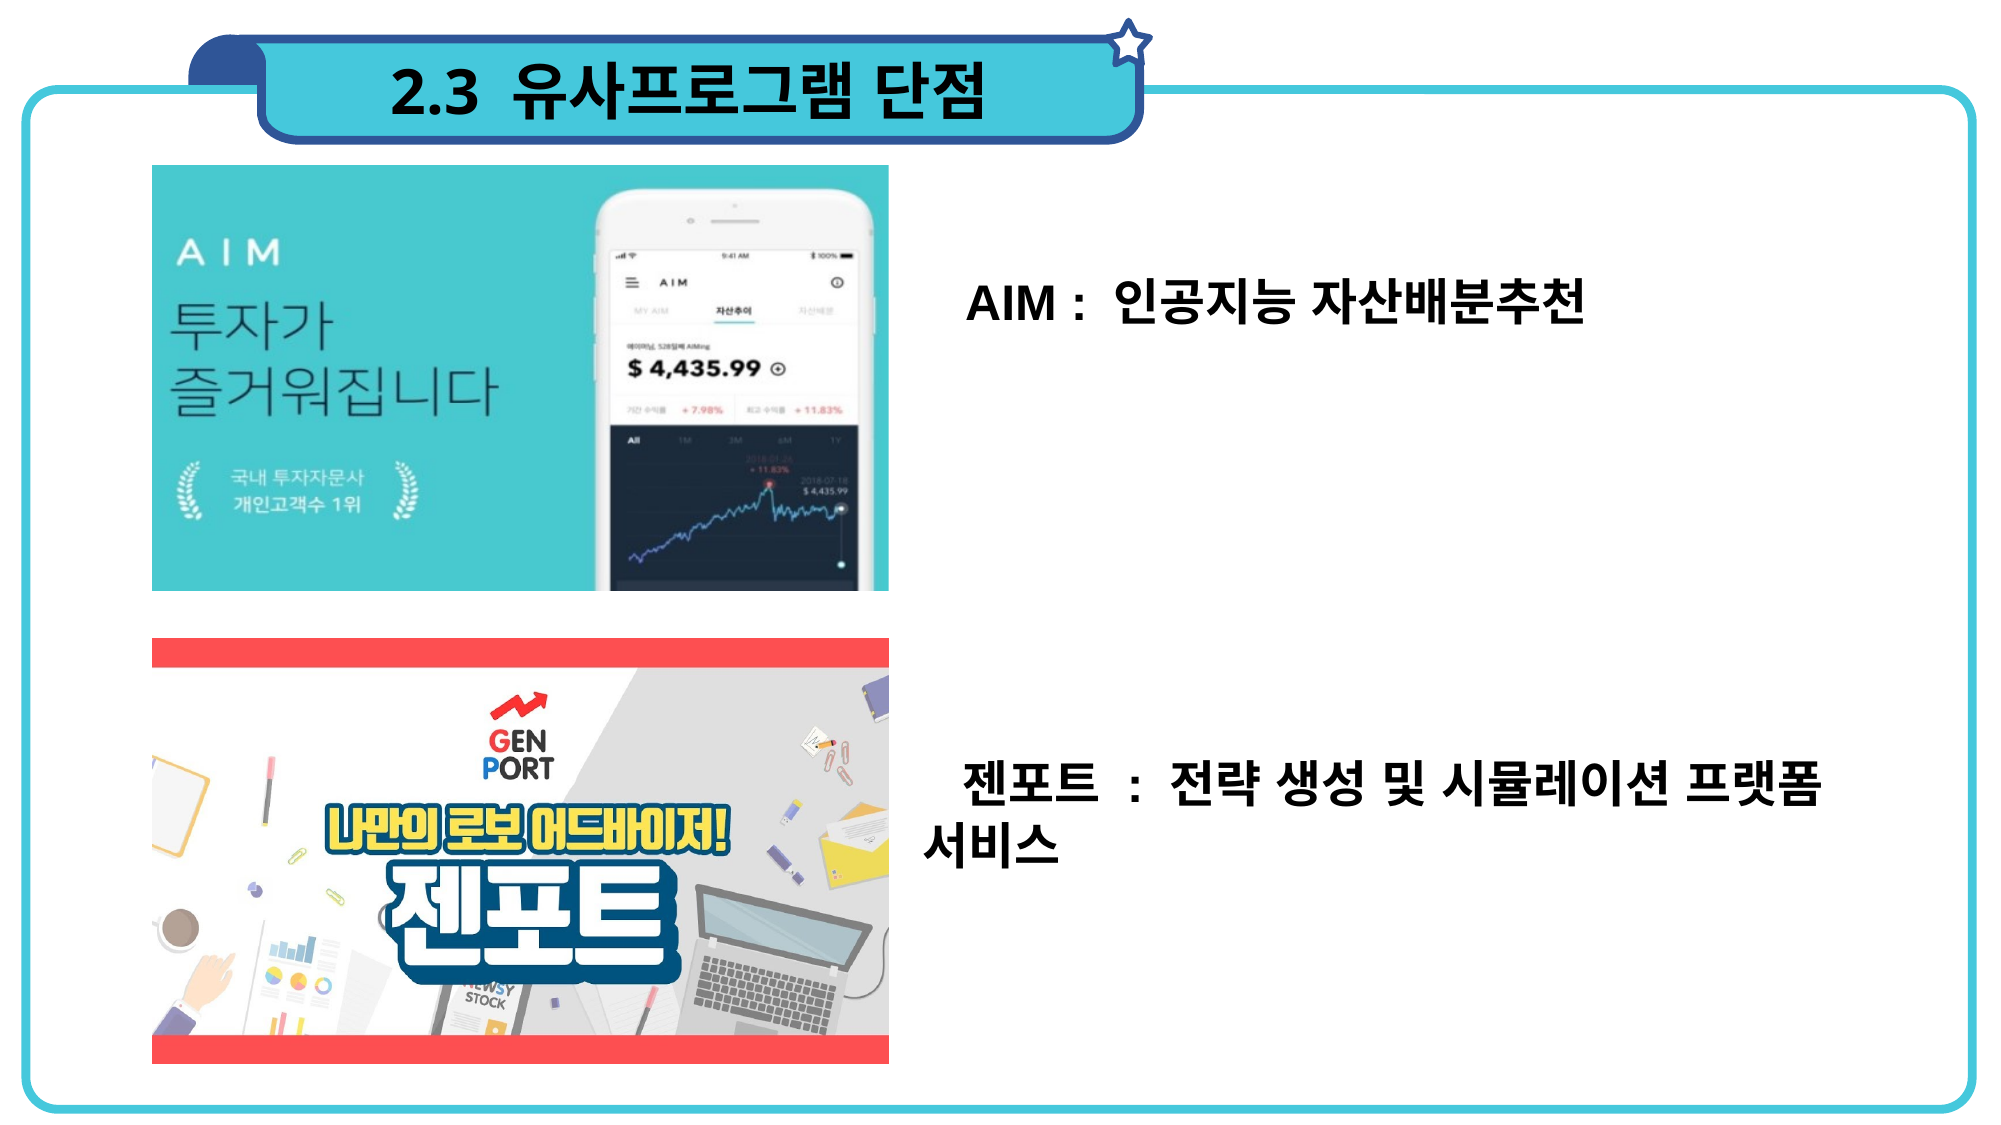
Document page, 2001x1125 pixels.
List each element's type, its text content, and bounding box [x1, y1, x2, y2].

text_box [23, 87, 1975, 1112]
text_box 2.3 유사프로그램 단점 [237, 36, 1142, 143]
text_box [1105, 18, 1152, 67]
picture [151, 165, 889, 591]
text_box AIM : 인공지능 자산배분추천 [950, 263, 1949, 398]
picture [151, 638, 889, 1064]
text_box [190, 36, 259, 87]
text_box 젠포트 : 전략 생성 및 시뮬레이션 프랫폼 서비스 [907, 737, 1900, 882]
